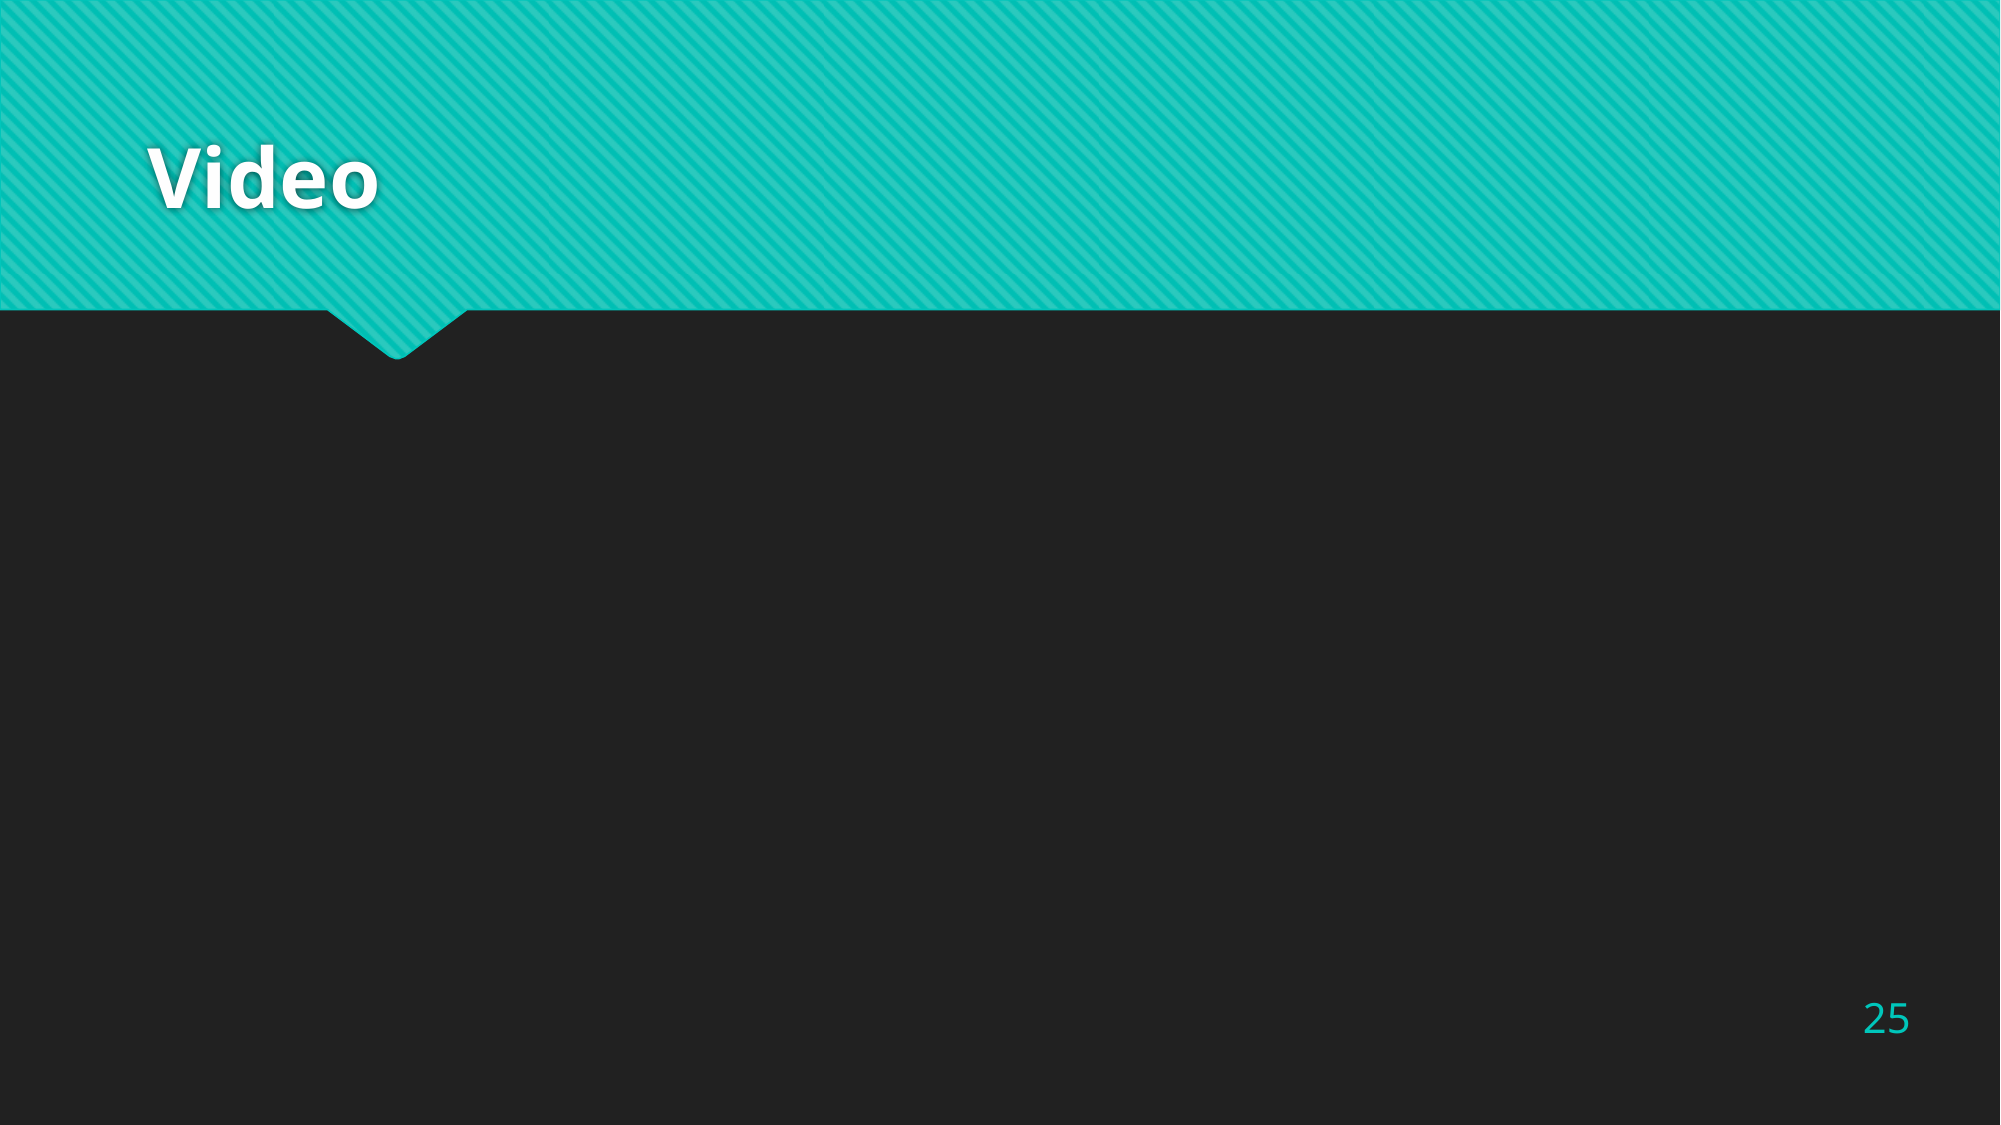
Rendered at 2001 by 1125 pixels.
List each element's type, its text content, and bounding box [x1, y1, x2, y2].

slide_number 25 [1751, 970, 1926, 1051]
title Video [132, 73, 1868, 233]
